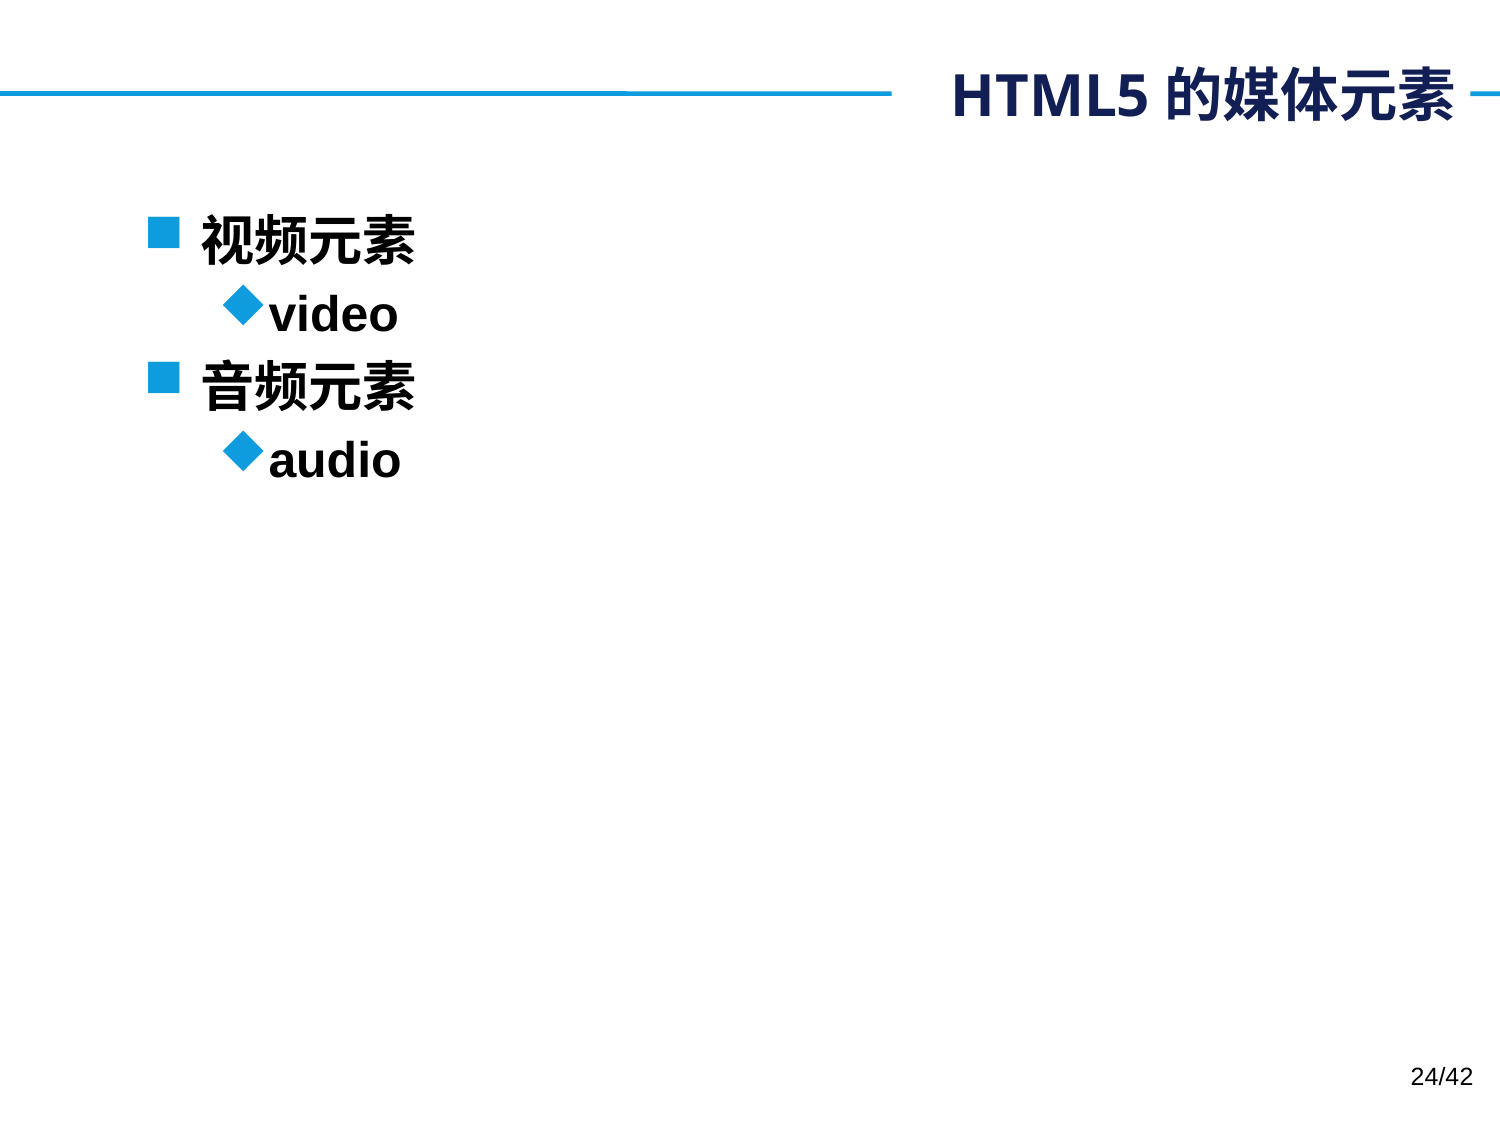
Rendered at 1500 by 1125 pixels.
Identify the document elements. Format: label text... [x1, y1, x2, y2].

title HTML5的媒体元素 [891, 19, 1471, 168]
list 视频元素 video 音频元素 audio [128, 199, 1383, 1043]
slide_number 24/42 [1138, 1053, 1489, 1114]
